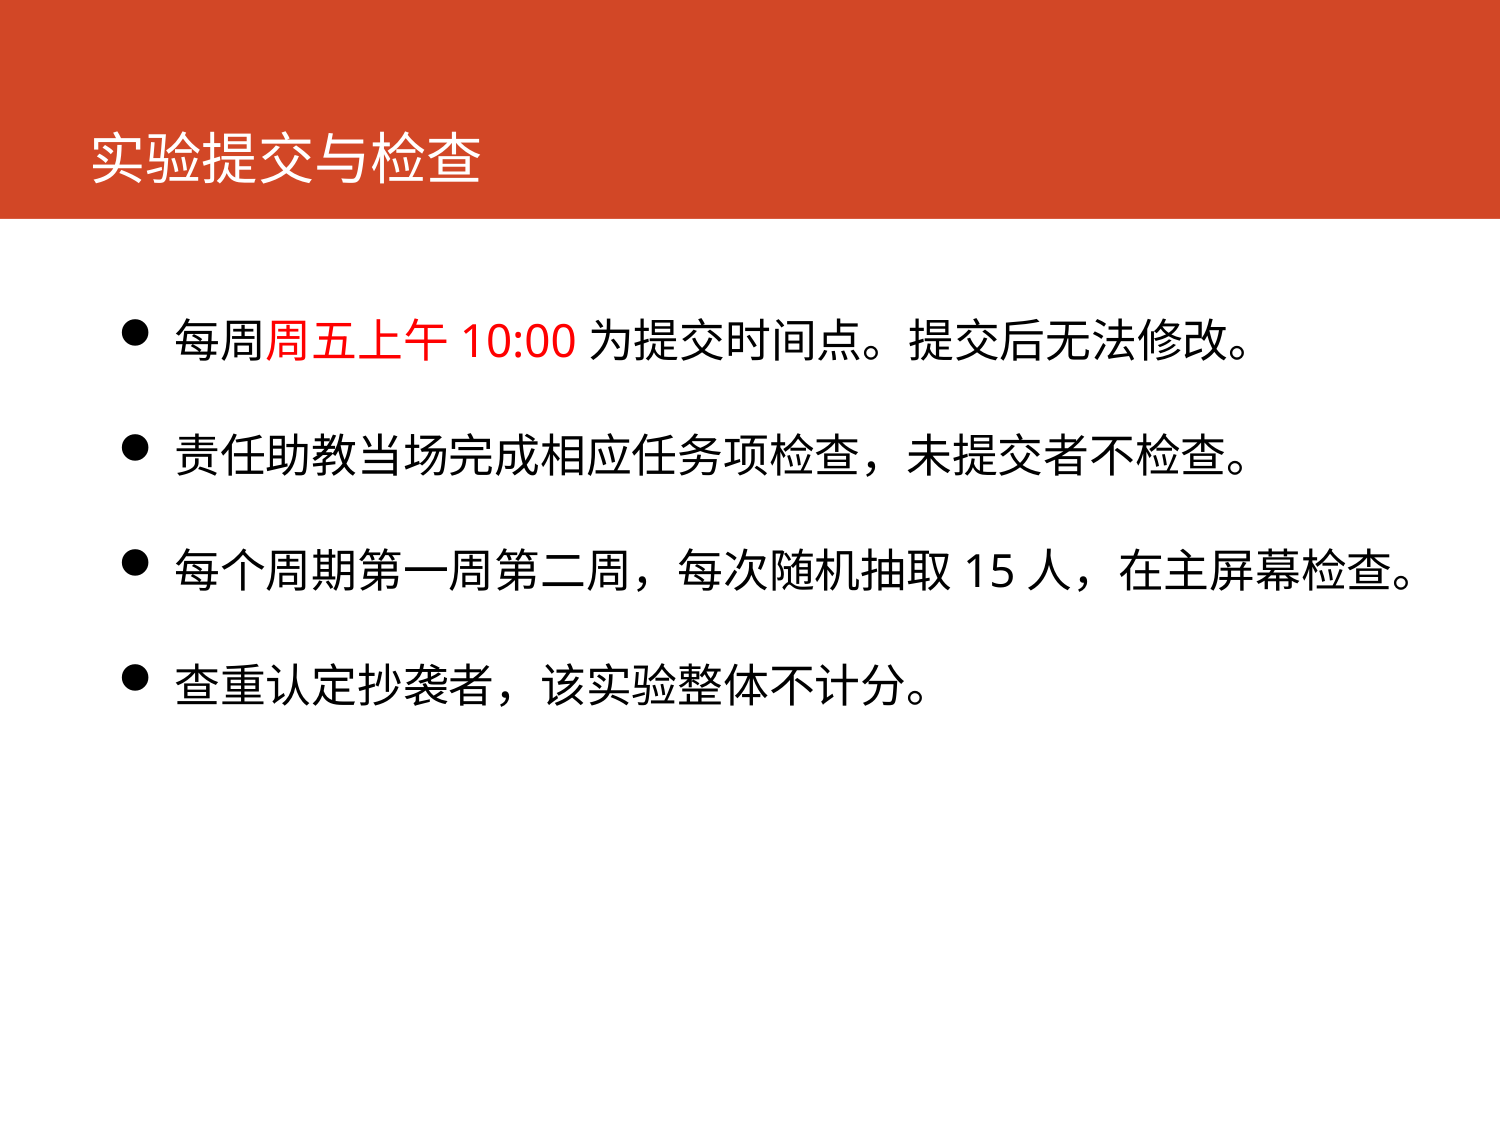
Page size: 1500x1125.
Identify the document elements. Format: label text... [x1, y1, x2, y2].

title 实验提交与检查 [74, 0, 1397, 199]
list 每周周五上午10:00为提交时间点。提交后无法修改。 责任助教当场完成相应任务项检查，未提交者不检查。 每个周期第一周第二周，每次随机抽取15人，在主屏幕检查。 查重认定抄袭者，该实验整体不计分。 [103, 276, 1428, 1014]
